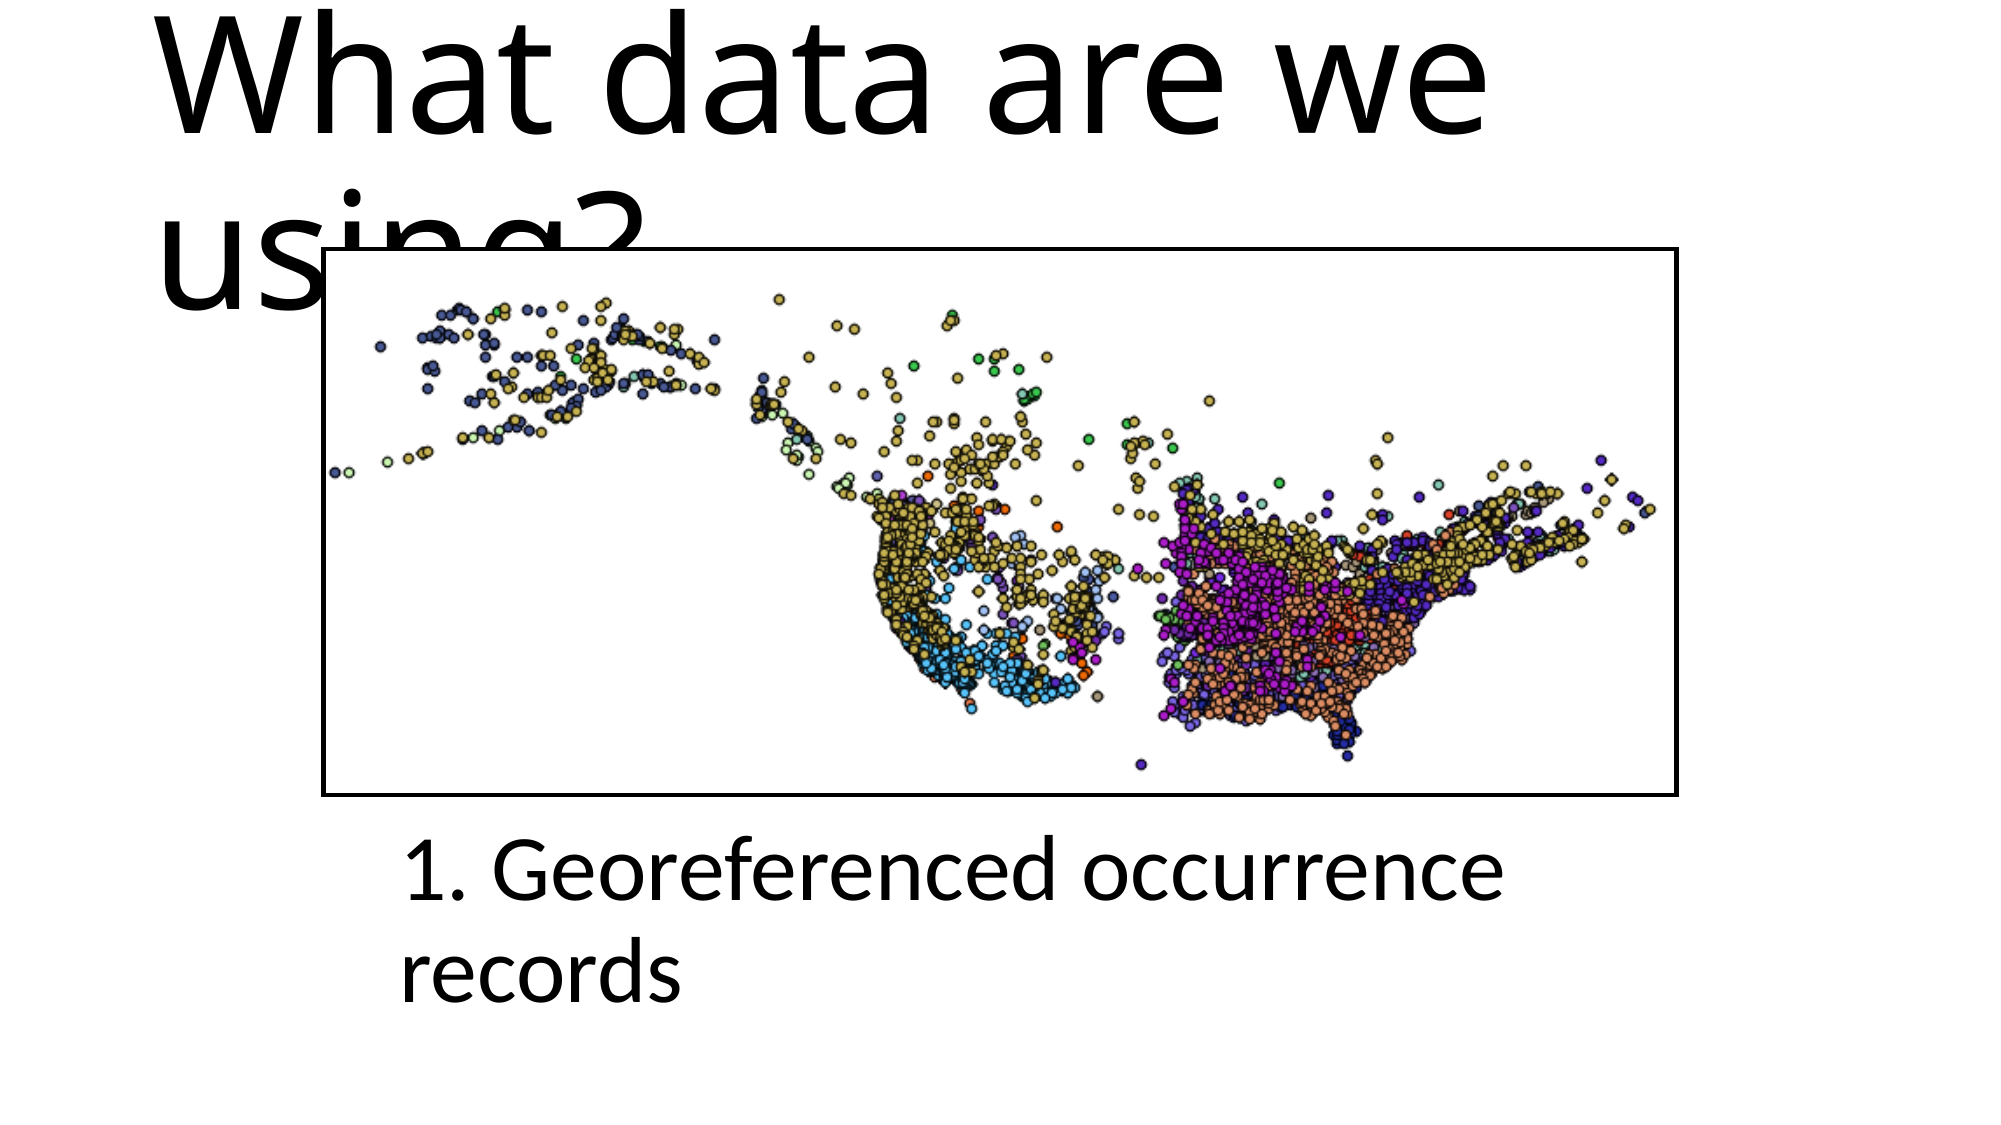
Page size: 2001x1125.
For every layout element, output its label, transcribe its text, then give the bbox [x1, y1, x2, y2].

list 1. Georeferenced occurrence records [384, 812, 1616, 1125]
picture [325, 251, 1675, 793]
title What data are we using? [137, 59, 1863, 278]
